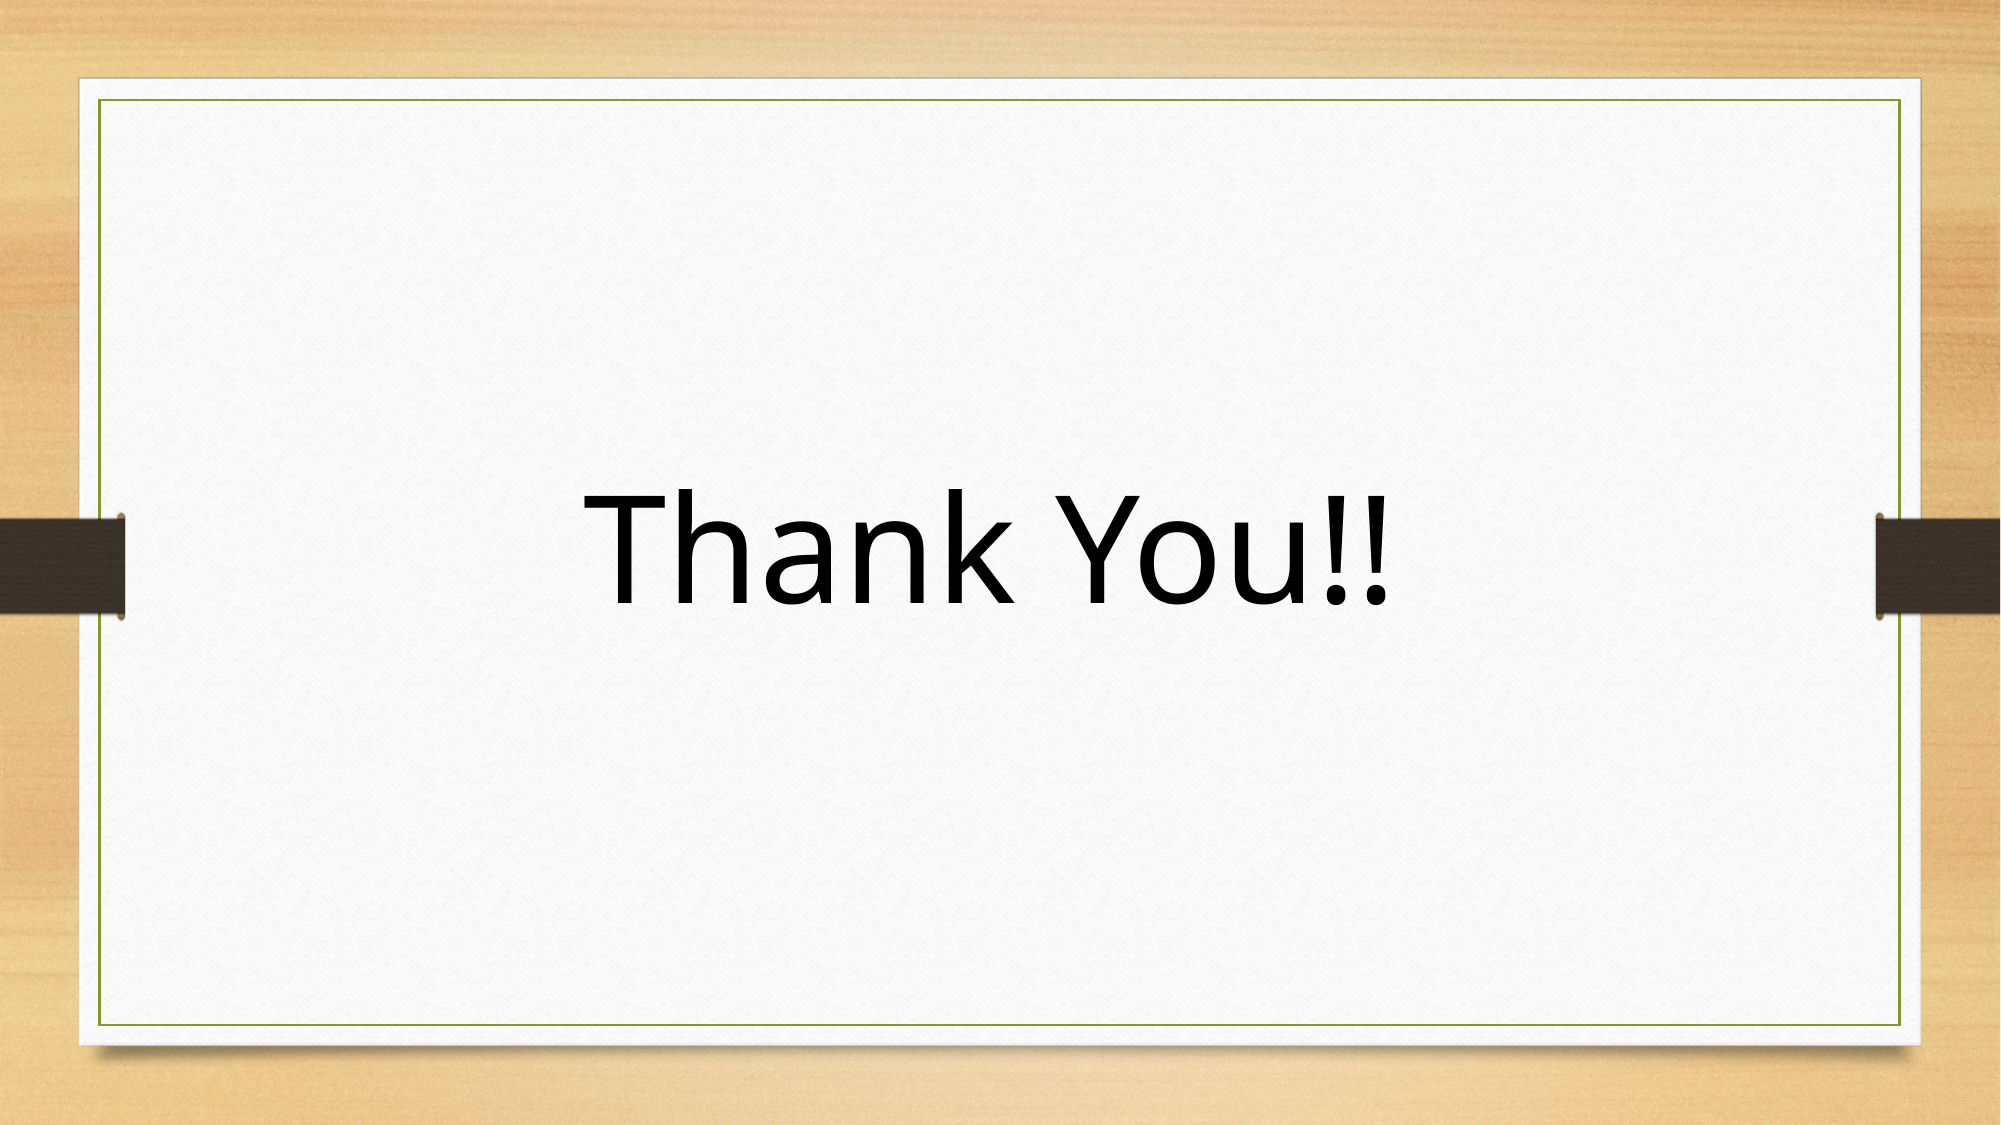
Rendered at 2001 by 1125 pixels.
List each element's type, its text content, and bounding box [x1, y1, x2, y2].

text_box Thank You!! [112, 446, 1869, 641]
picture [0, 0, 2001, 1125]
